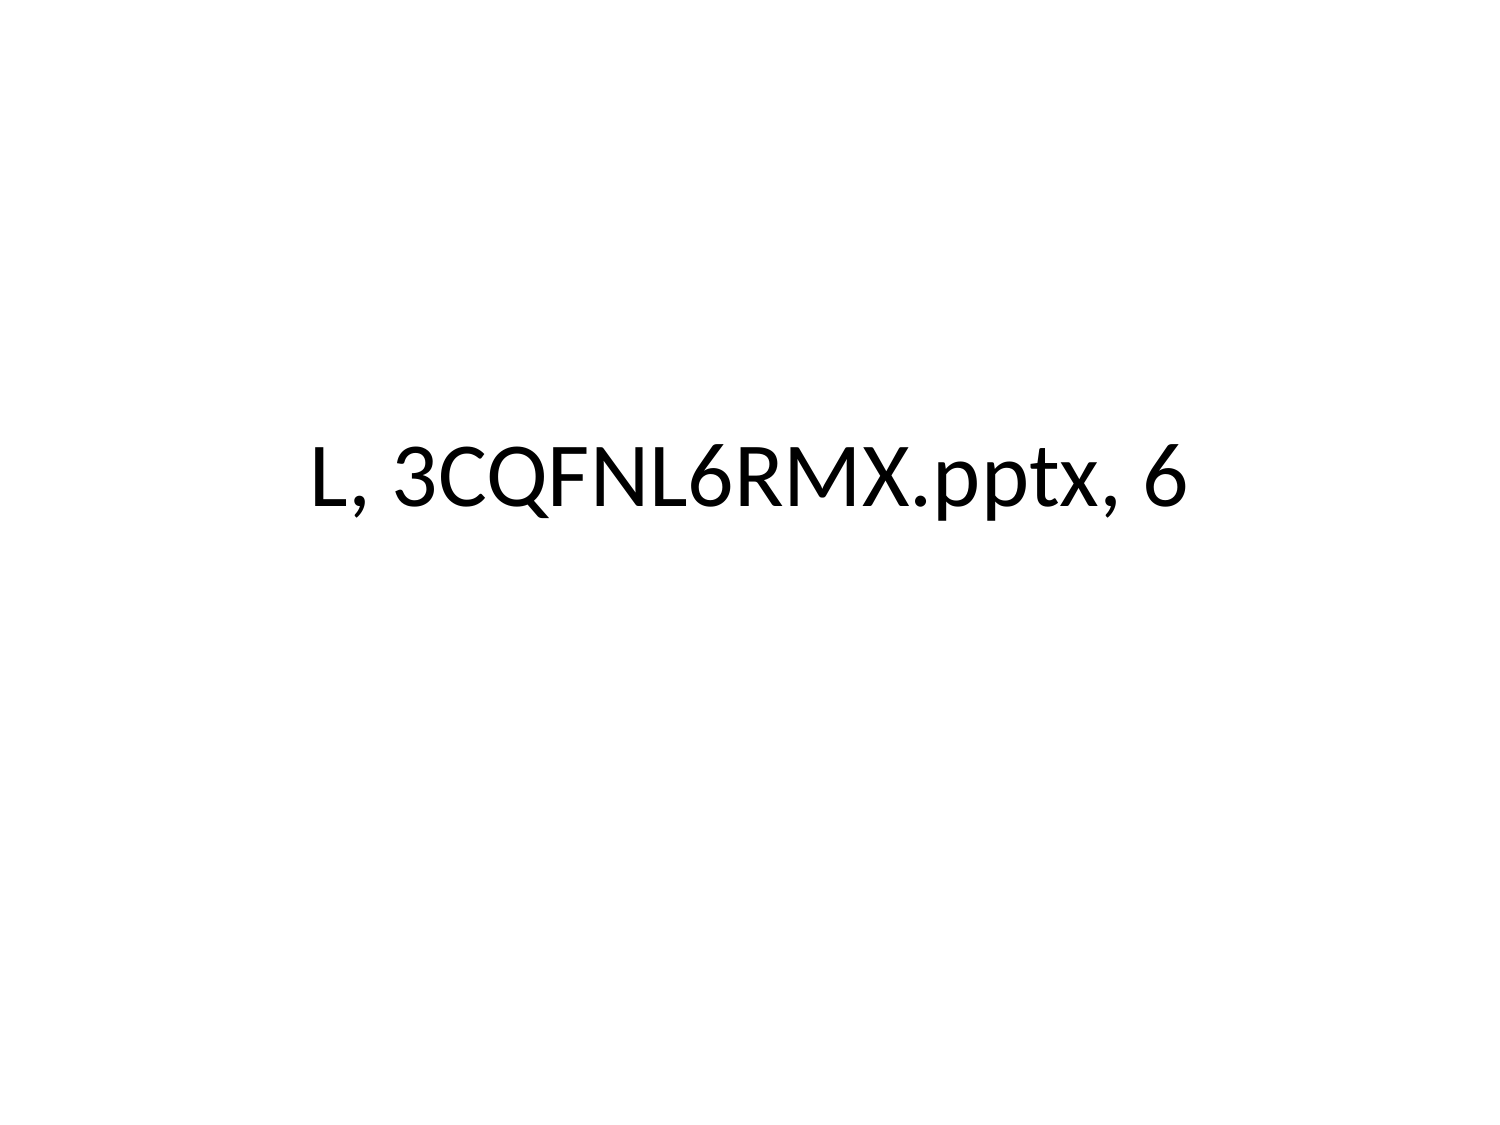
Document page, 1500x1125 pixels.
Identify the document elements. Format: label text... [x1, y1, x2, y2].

title L, 3CQFNL6RMX.pptx, 6 [112, 349, 1388, 591]
